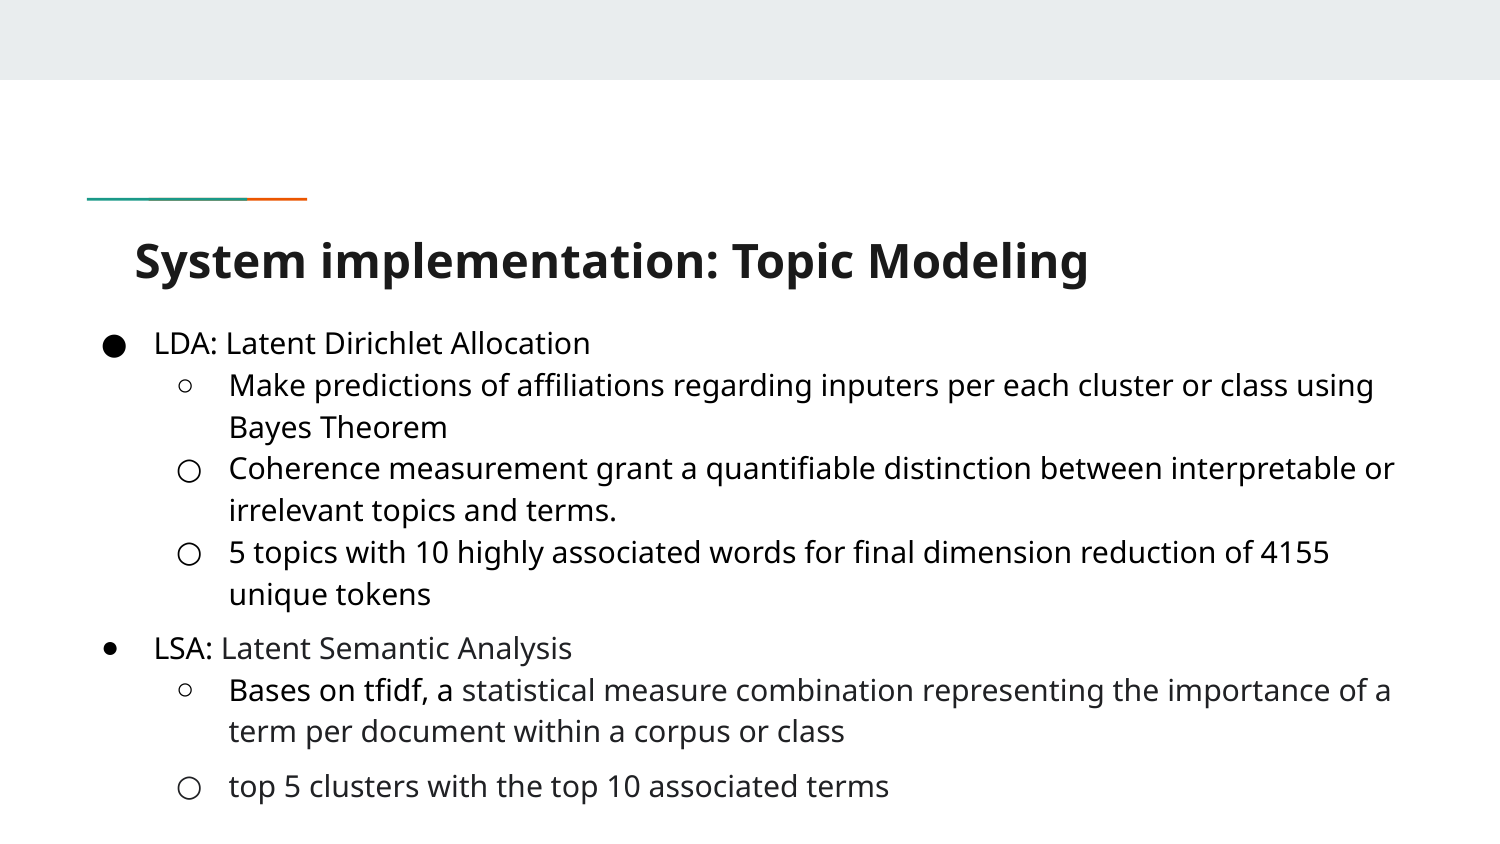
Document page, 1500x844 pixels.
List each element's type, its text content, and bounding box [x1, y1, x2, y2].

title System implementation: Topic Modeling [119, 216, 1381, 304]
list LDA: Latent Dirichlet Allocation Make predictions of affiliations regarding inputers per each cluster or class using Bayes Theorem Coherence measurement grant a quantifiable distinction between interpretable or irrelevant topics and terms. 5 topics with 10 highly associated words for final dimension reduction of 4155 unique tokens LSA: Latent Semantic Analysis Bases on tfidf, a statistical measure combination representing the importance of a term per document within a corpus or class top 5 clusters with the top 10 associated terms [63, 304, 1437, 821]
